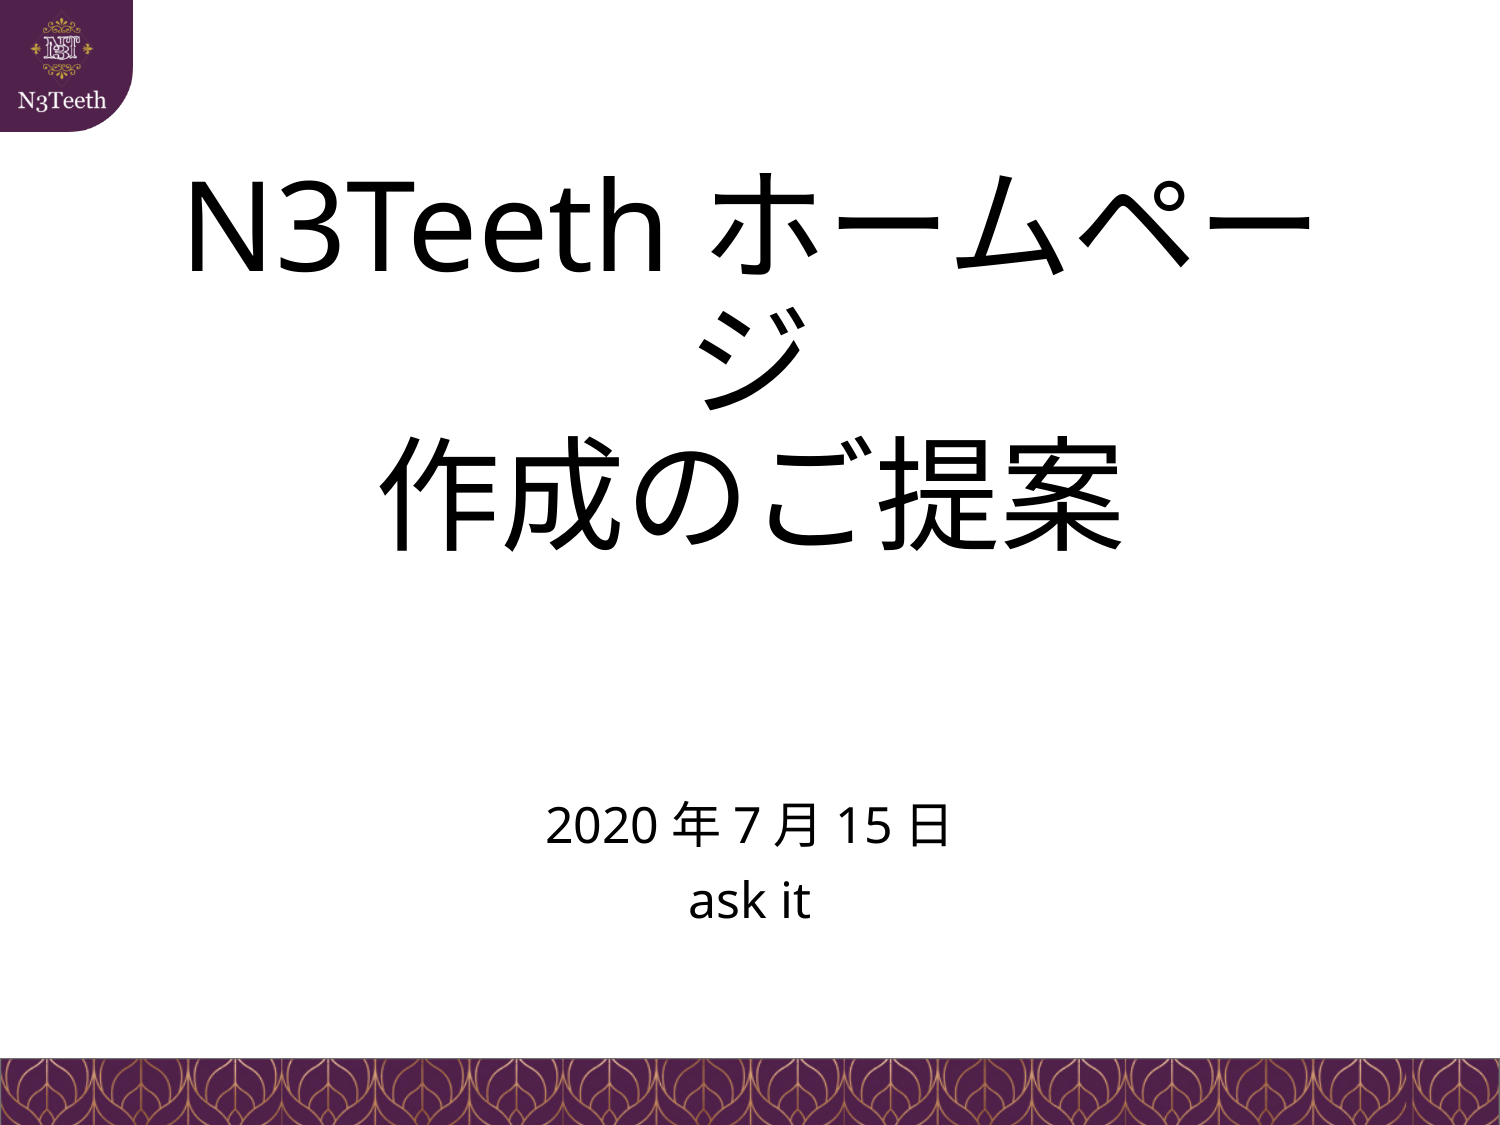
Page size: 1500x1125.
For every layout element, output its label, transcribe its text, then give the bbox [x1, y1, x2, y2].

picture [0, 1058, 1500, 1125]
subtitle 2020年7月15日 ask it [187, 711, 1313, 984]
picture [0, 0, 133, 132]
title N3Teethホームページ 作成のご提案 [112, 184, 1388, 576]
